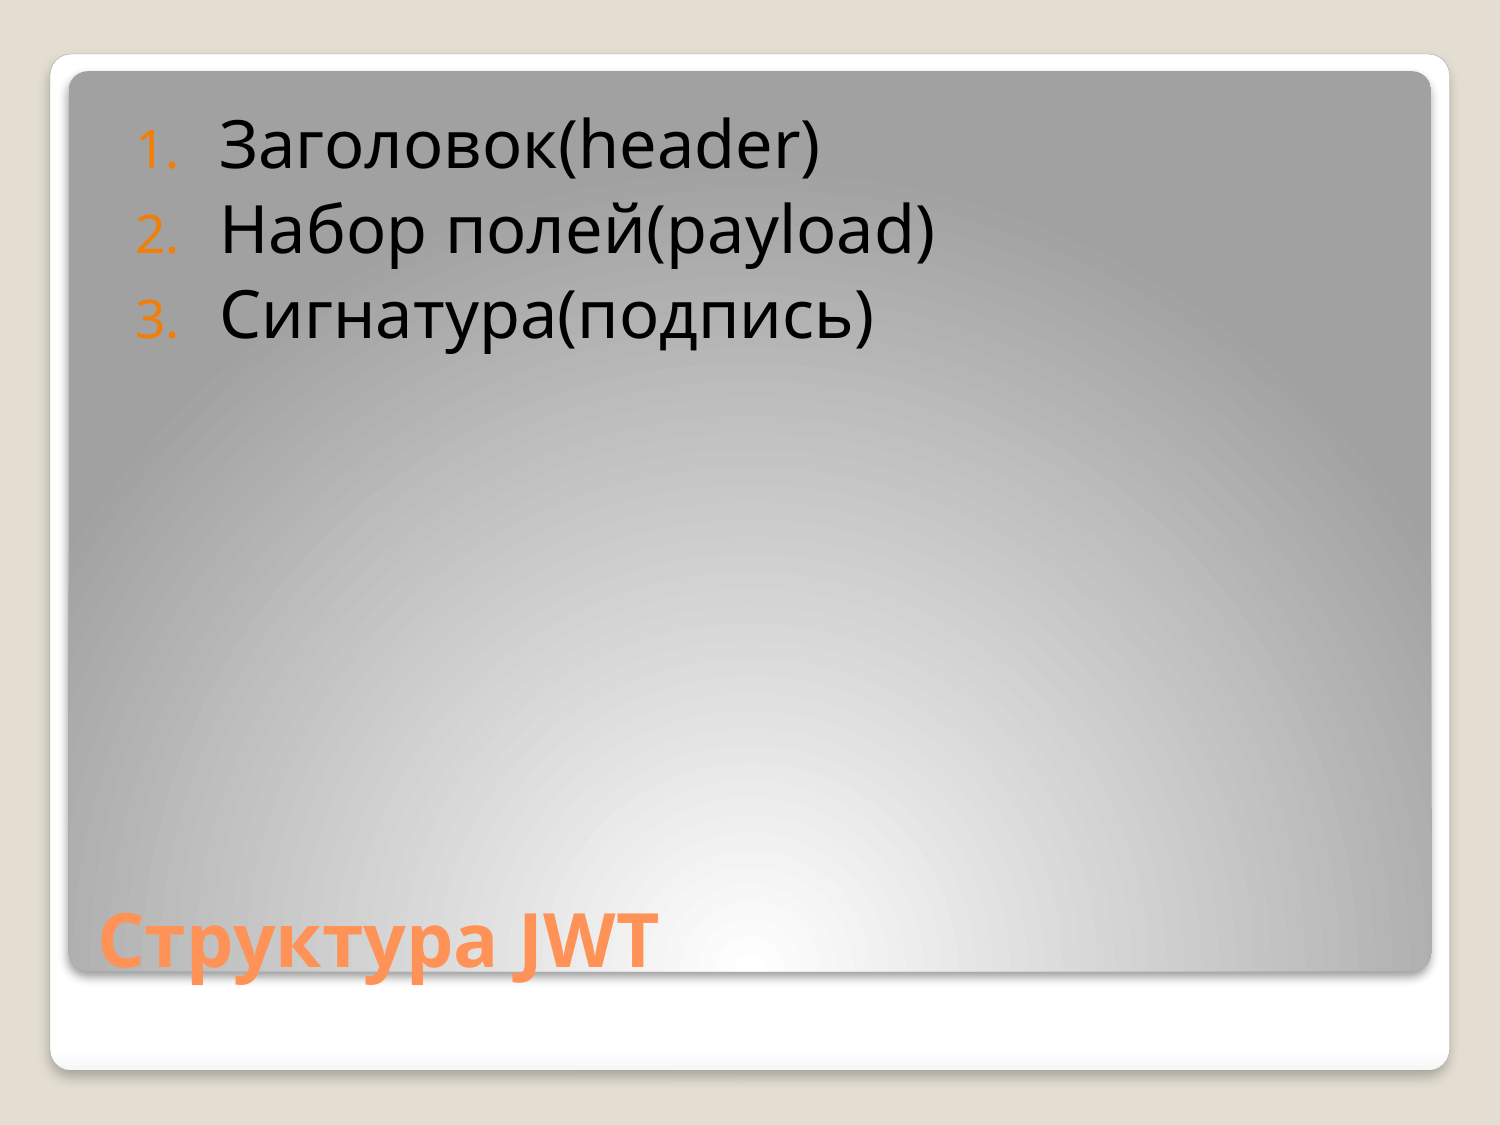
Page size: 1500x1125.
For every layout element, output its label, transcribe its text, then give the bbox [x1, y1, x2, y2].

title Структура JWT [82, 817, 1425, 990]
list Заголовок(header) Набор полей(payload) Сигнатура(подпись) [82, 86, 1425, 774]
